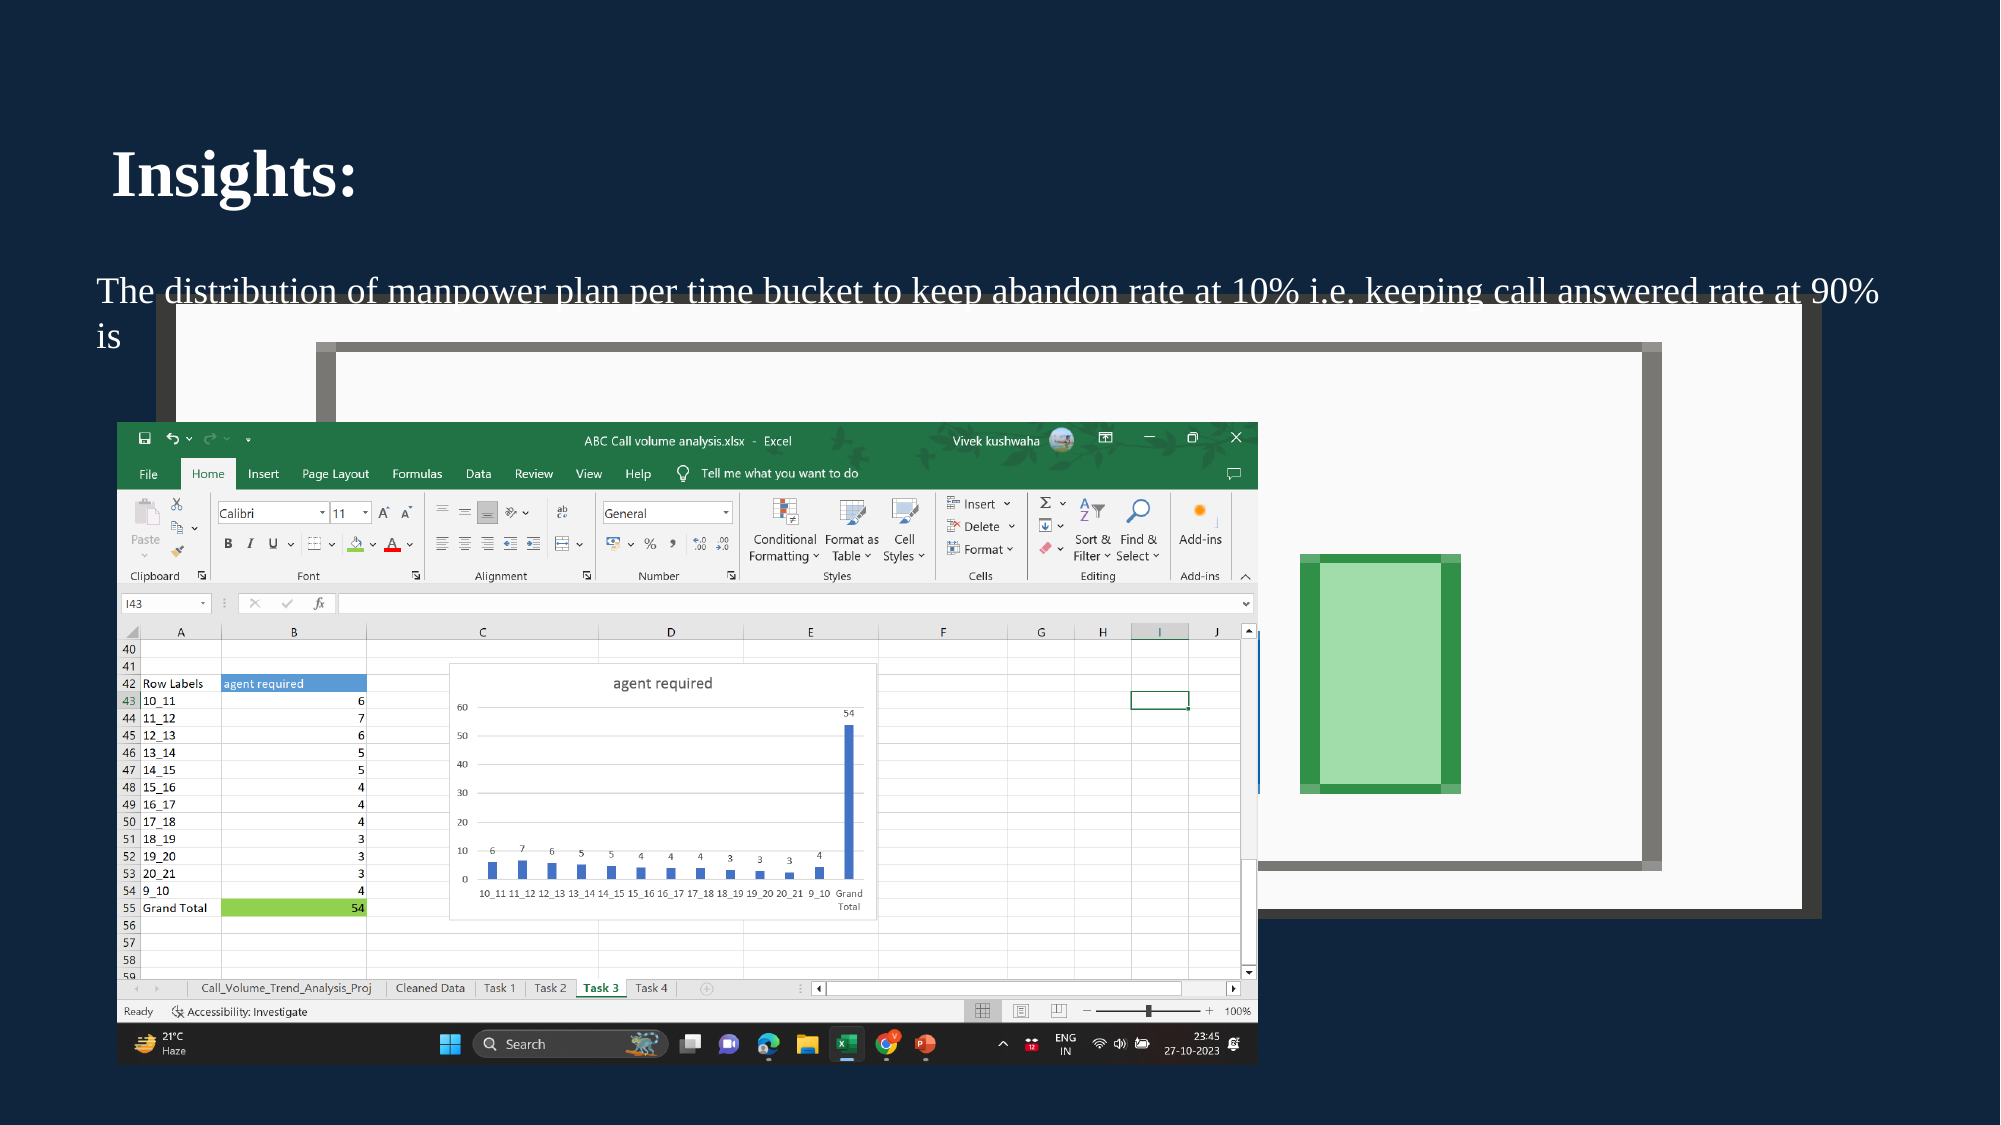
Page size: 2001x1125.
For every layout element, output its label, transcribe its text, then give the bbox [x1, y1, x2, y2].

picture [117, 422, 1258, 1065]
title Insights: [96, 83, 1822, 266]
text_box The distribution of manpower plan per time bucket to keep abandon rate at 10% i.e. keeping call answered rate at 90% is [96, 266, 1883, 948]
